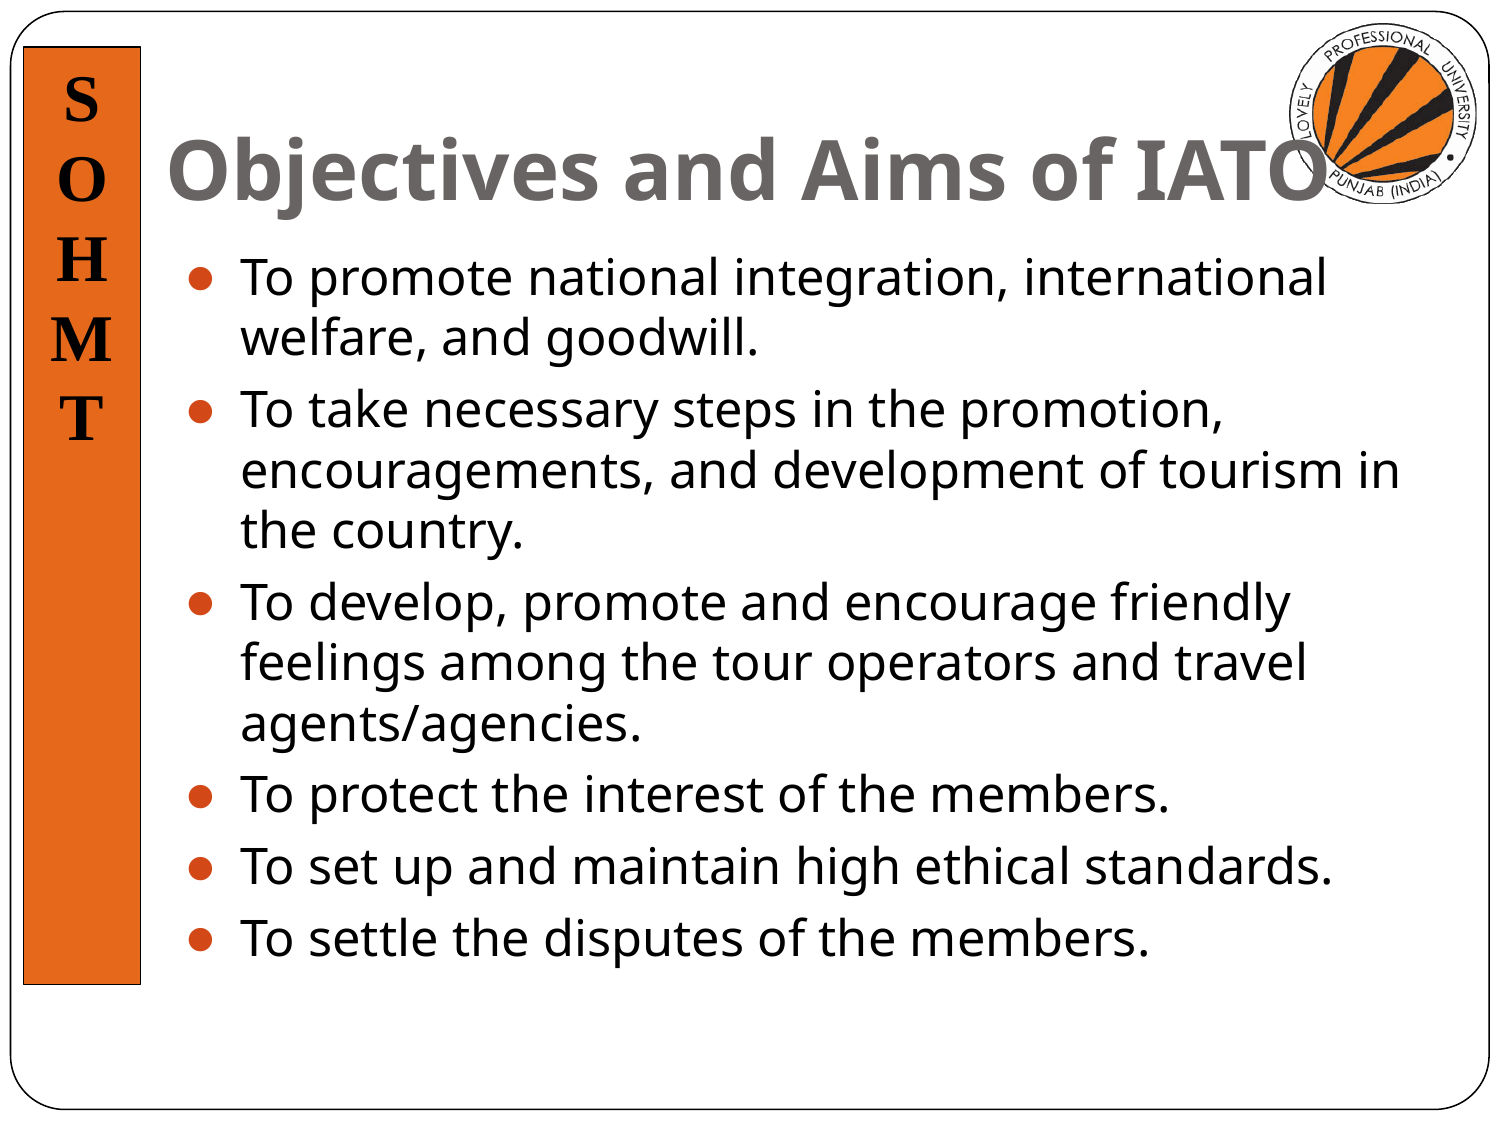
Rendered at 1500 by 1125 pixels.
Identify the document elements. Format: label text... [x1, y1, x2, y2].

title Objectives and Aims of IATO [150, 45, 1425, 233]
picture [1289, 23, 1477, 204]
list To promote national integration, international welfare, and goodwill. To take necessary steps in the promotion, encouragements, and development of tourism in the country. To develop, promote and encourage friendly feelings among the tour operators and travel agents/agencies. To protect the interest of the members. To set up and maintain high ethical standards. To settle the disputes of the members. [150, 237, 1425, 988]
